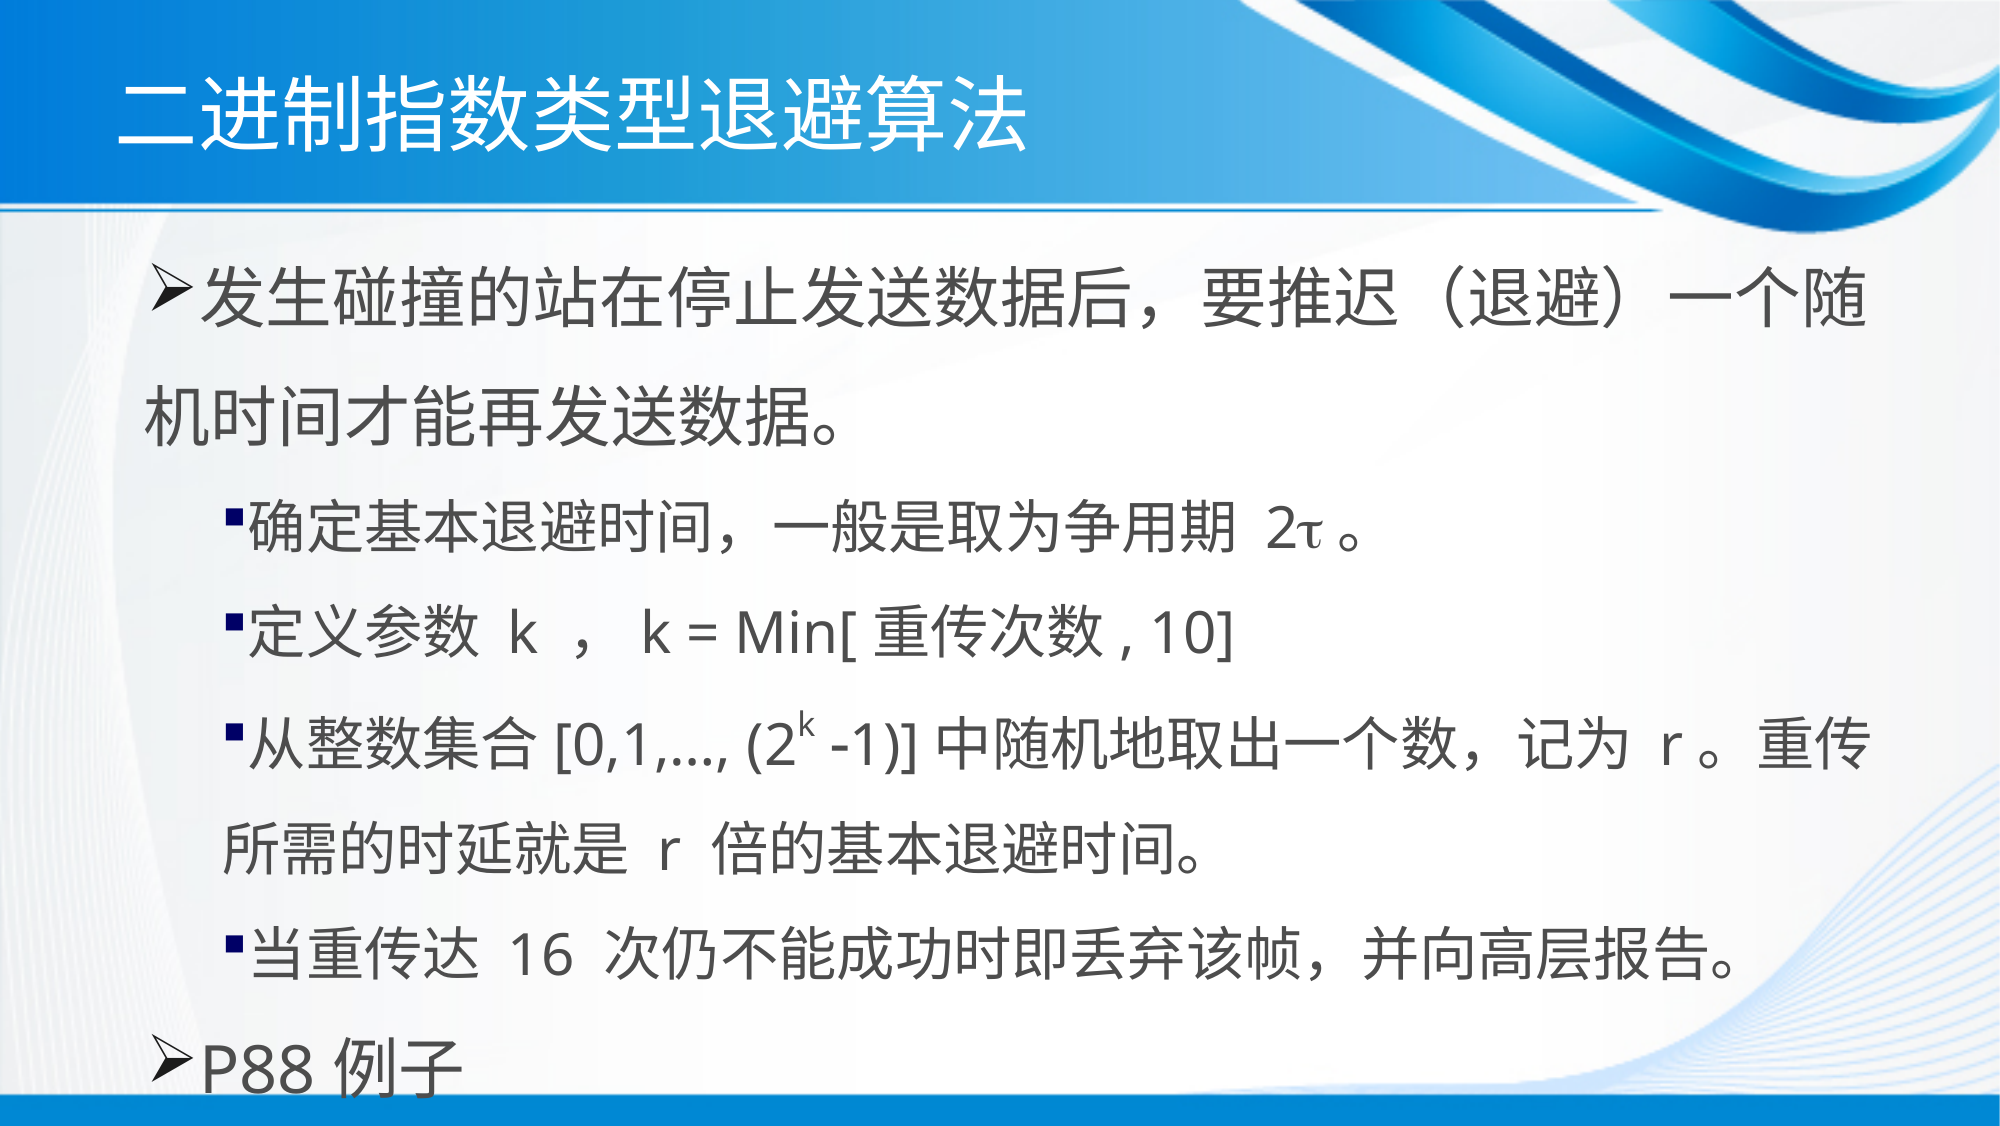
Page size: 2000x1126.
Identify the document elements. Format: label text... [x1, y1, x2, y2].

title 二进制指数类型退避算法 [99, 45, 1900, 180]
picture [0, 0, 2000, 1126]
list 发生碰撞的站在停止发送数据后，要推迟（退避）一个随机时间才能再发送数据。 确定基本退避时间，一般是取为争用期 2。 定义参数 k ，k = Min[重传次数, 10] 从整数集合[0,1,…, (2k 1)]中随机地取出一个数，记为 r。重传所需的时延就是 r 倍的基本退避时间。 当重传达 16 次仍不能成功时即丢弃该帧，并向高层报告。 P88例子 [72, 207, 1927, 1011]
